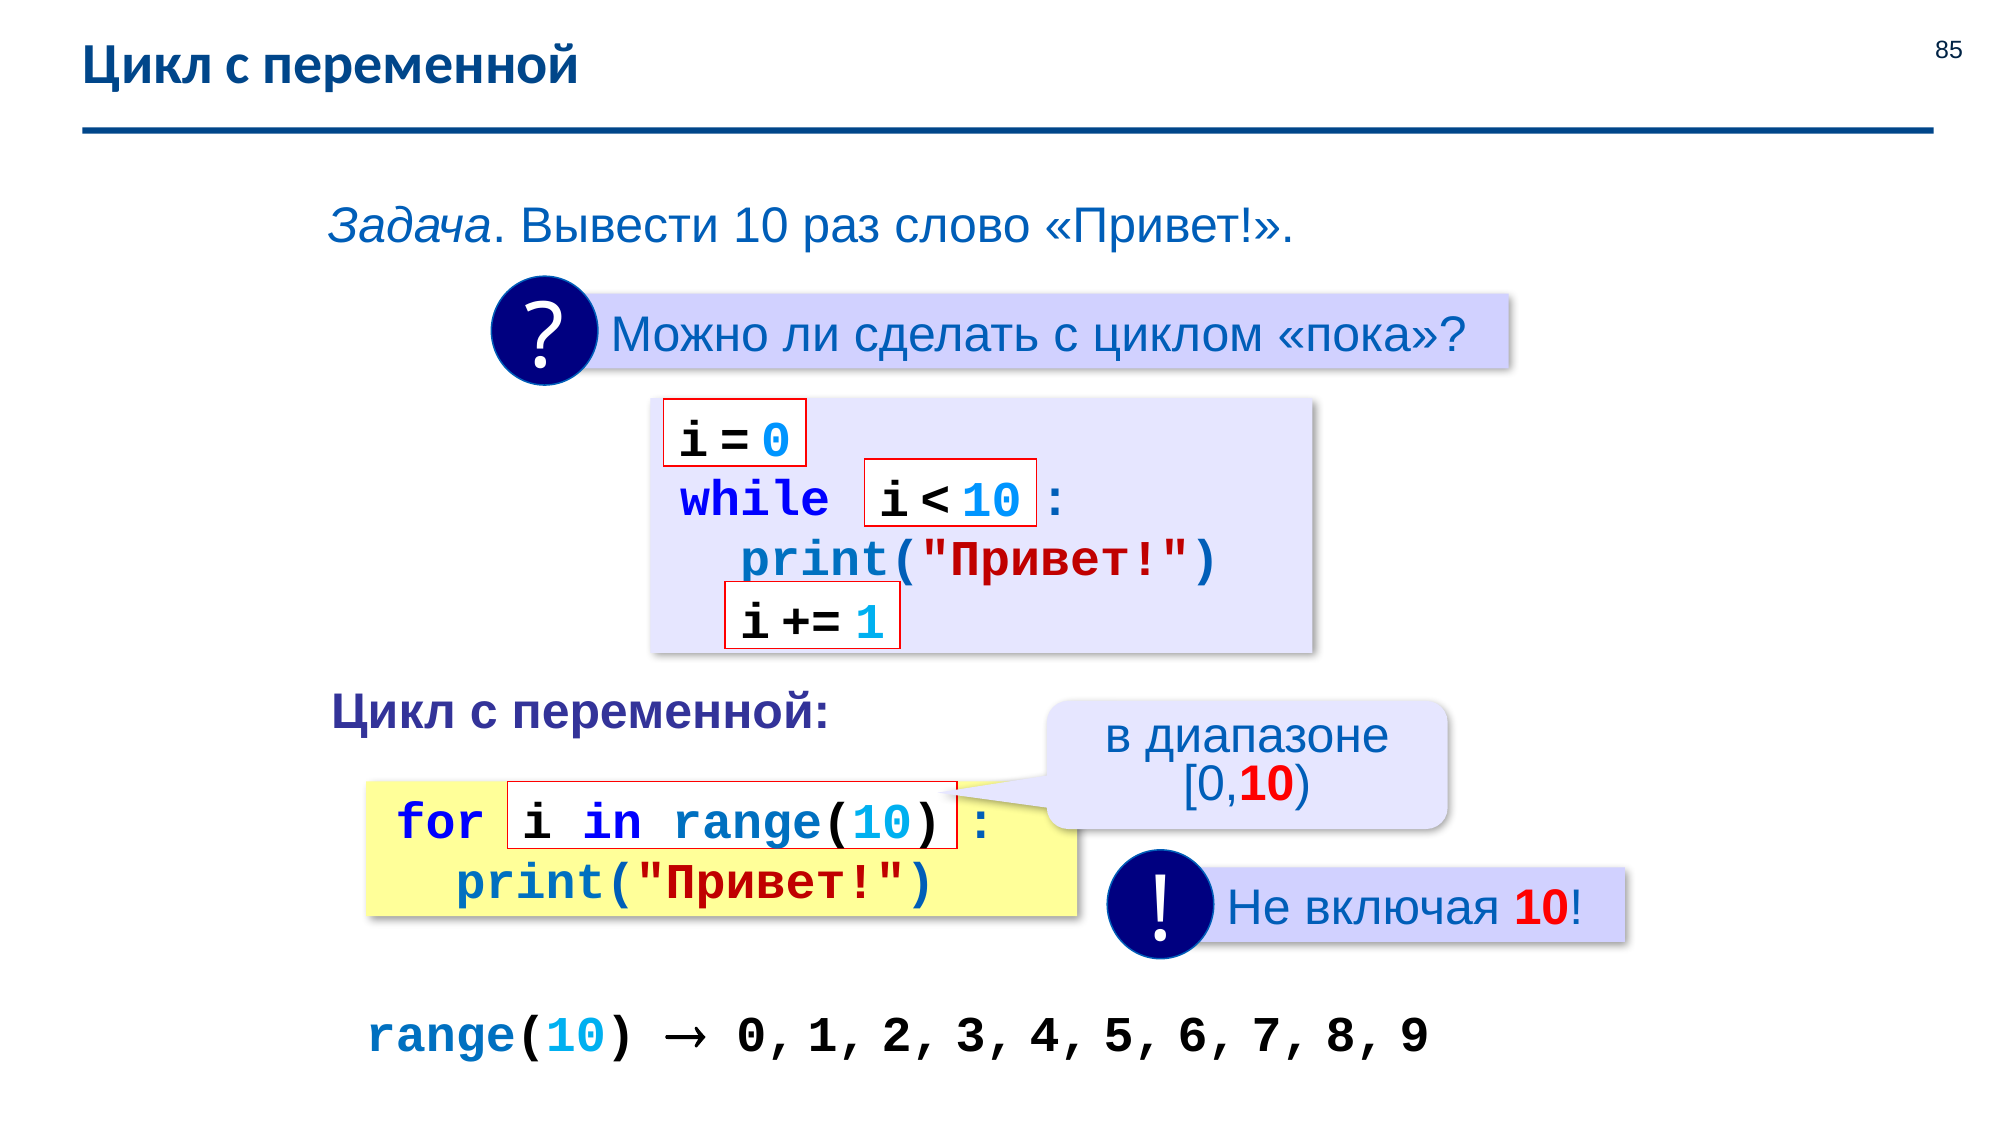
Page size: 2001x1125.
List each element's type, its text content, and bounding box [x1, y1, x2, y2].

text_box while : print("Привет!") [650, 398, 1313, 653]
text_box Цикл с переменной: [316, 671, 846, 747]
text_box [1107, 849, 1625, 959]
text_box в диапазоне [0,10) [937, 700, 1448, 830]
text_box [491, 276, 1509, 386]
title Цикл с переменной [67, 25, 1900, 103]
text_box i < 10 [864, 458, 1037, 527]
text_box Задача. Вывести 10 раз слово «Привет!». [312, 184, 1704, 260]
text_box i = 0 [663, 398, 806, 467]
text_box range(10)  0, 1, 2, 3, 4, 5, 6, 7, 8, 9 [351, 994, 1445, 1069]
text_box i in range(10) [507, 781, 958, 849]
slide_number 85 [1841, 33, 2000, 64]
text_box for : print("Привет!") [366, 781, 1078, 917]
text_box i += 1 [725, 581, 901, 649]
